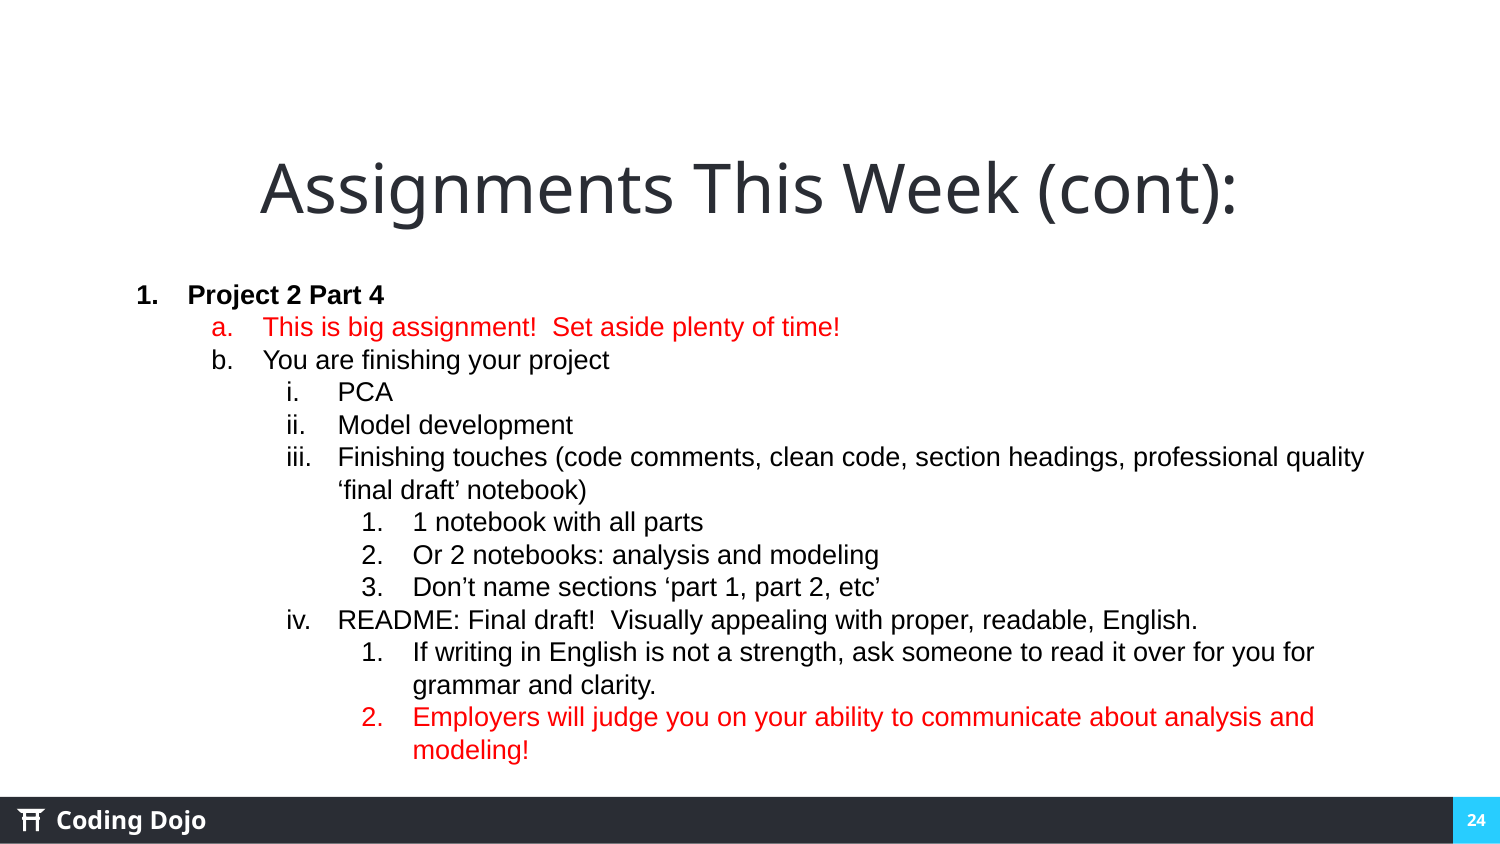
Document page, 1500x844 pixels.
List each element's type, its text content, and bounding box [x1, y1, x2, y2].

picture [15, 804, 47, 836]
list Project 2 Part 4 This is big assignment! Set aside plenty of time! You are finishing your project PCA Model development Finishing touches (code comments, clean code, section headings, professional quality ‘final draft’ notebook) 1 notebook with all parts Or 2 notebooks: analysis and modeling Don’t name sections ‘part 1, part 2, etc’ README: Final draft! Visually appealing with proper, readable, English. If writing in English is not a strength, ask someone to read it over for you for grammar and clarity. Employers will judge you on your ability to communicate about analysis and modeling! [109, 274, 1391, 776]
title Assignments This Week (cont): [109, 141, 1391, 248]
